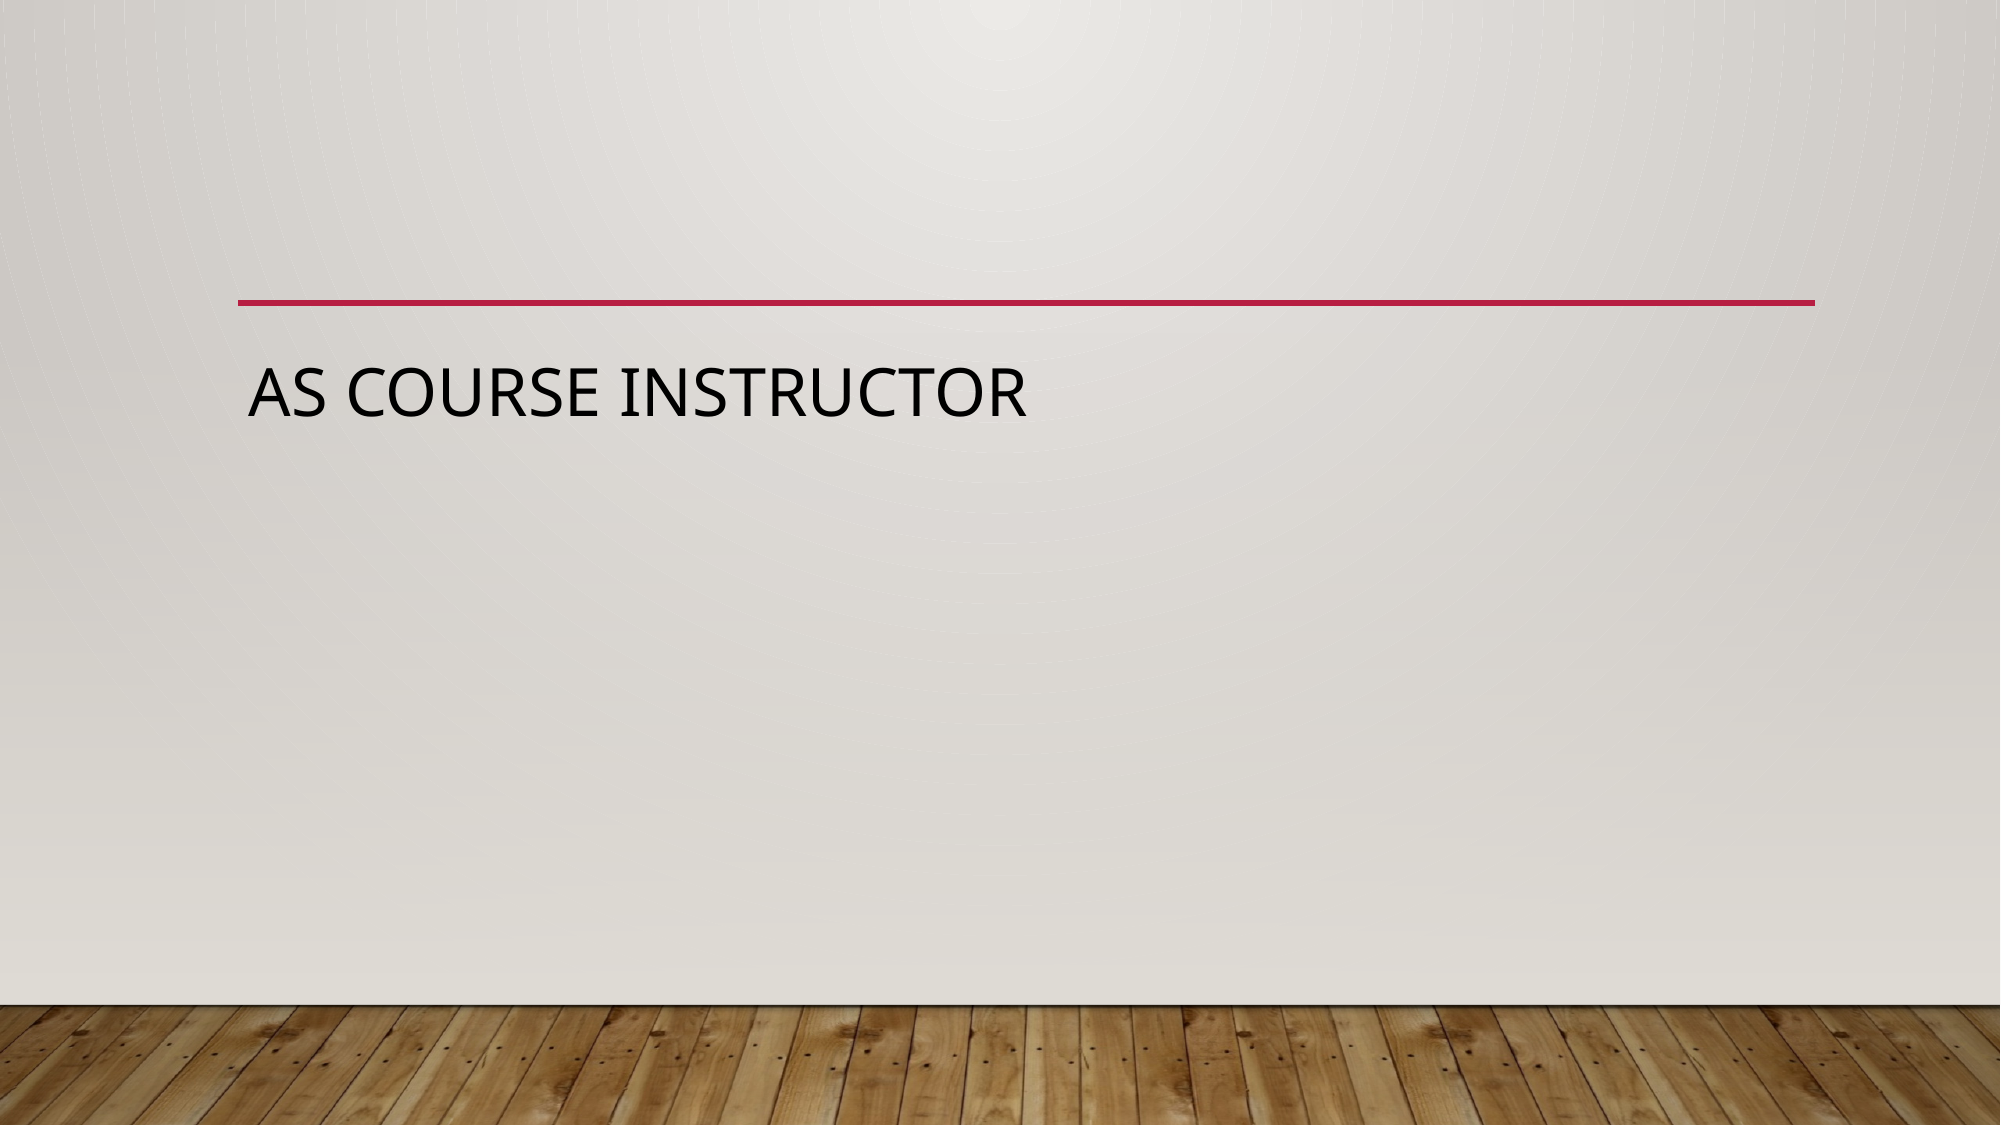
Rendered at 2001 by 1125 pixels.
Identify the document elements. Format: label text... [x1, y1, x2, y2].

picture [0, 1005, 2000, 1125]
title As Course Instructor [233, 351, 1809, 580]
